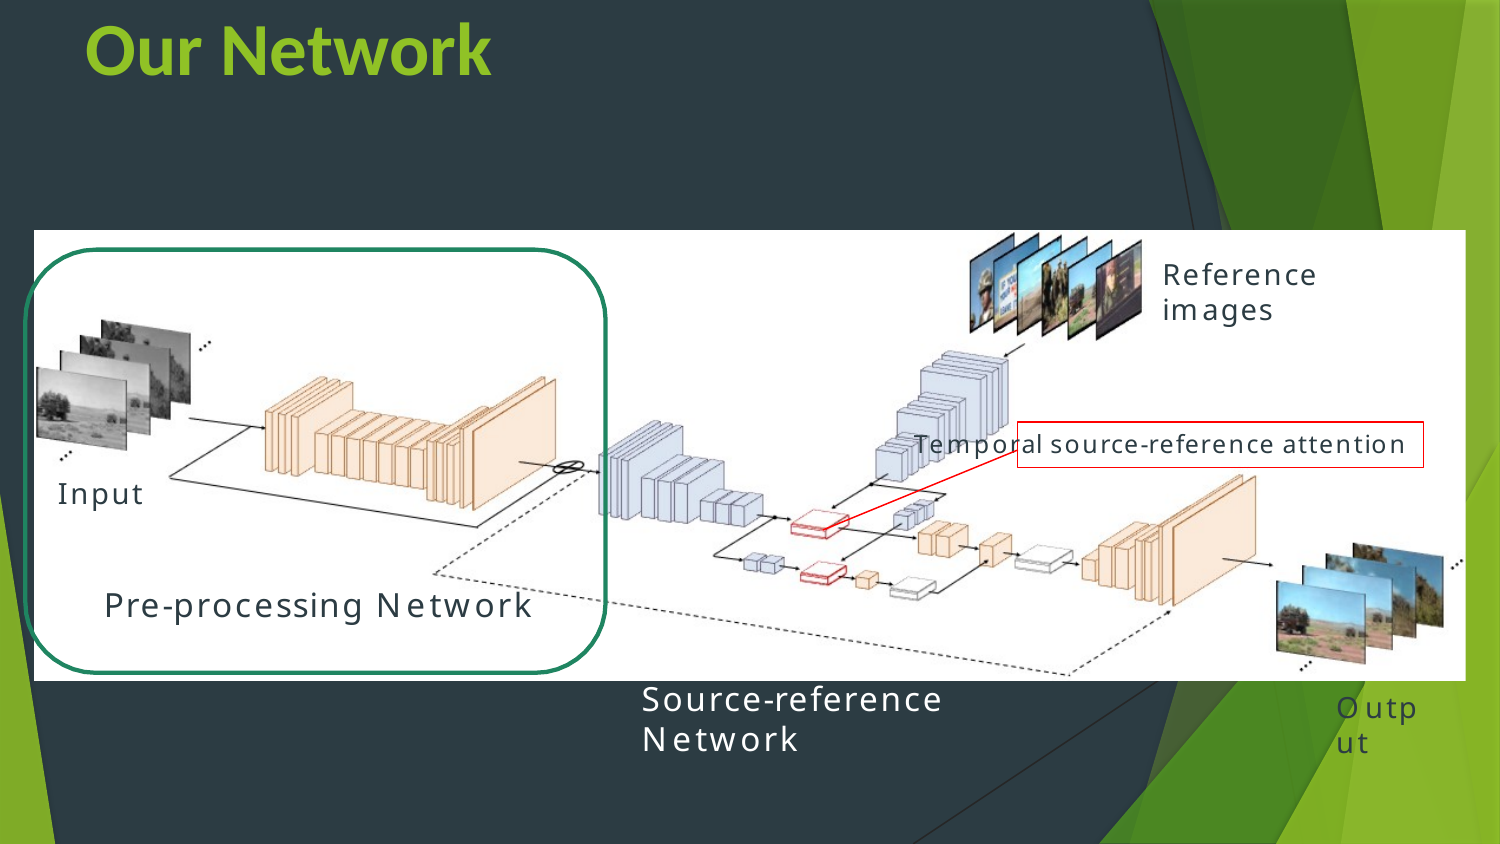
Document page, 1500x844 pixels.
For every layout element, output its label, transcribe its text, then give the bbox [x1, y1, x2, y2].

text_box Source-reference Network [639, 678, 1001, 723]
text_box Temporal source-reference attention Input Pre-processing Network [601, 428, 1408, 629]
text_box Output [1334, 689, 1423, 729]
text_box [1017, 422, 1424, 468]
title Our Network [83, 0, 1141, 230]
text_box [25, 249, 606, 673]
text_box Reference images [1160, 256, 1374, 295]
text_box [34, 230, 1466, 681]
